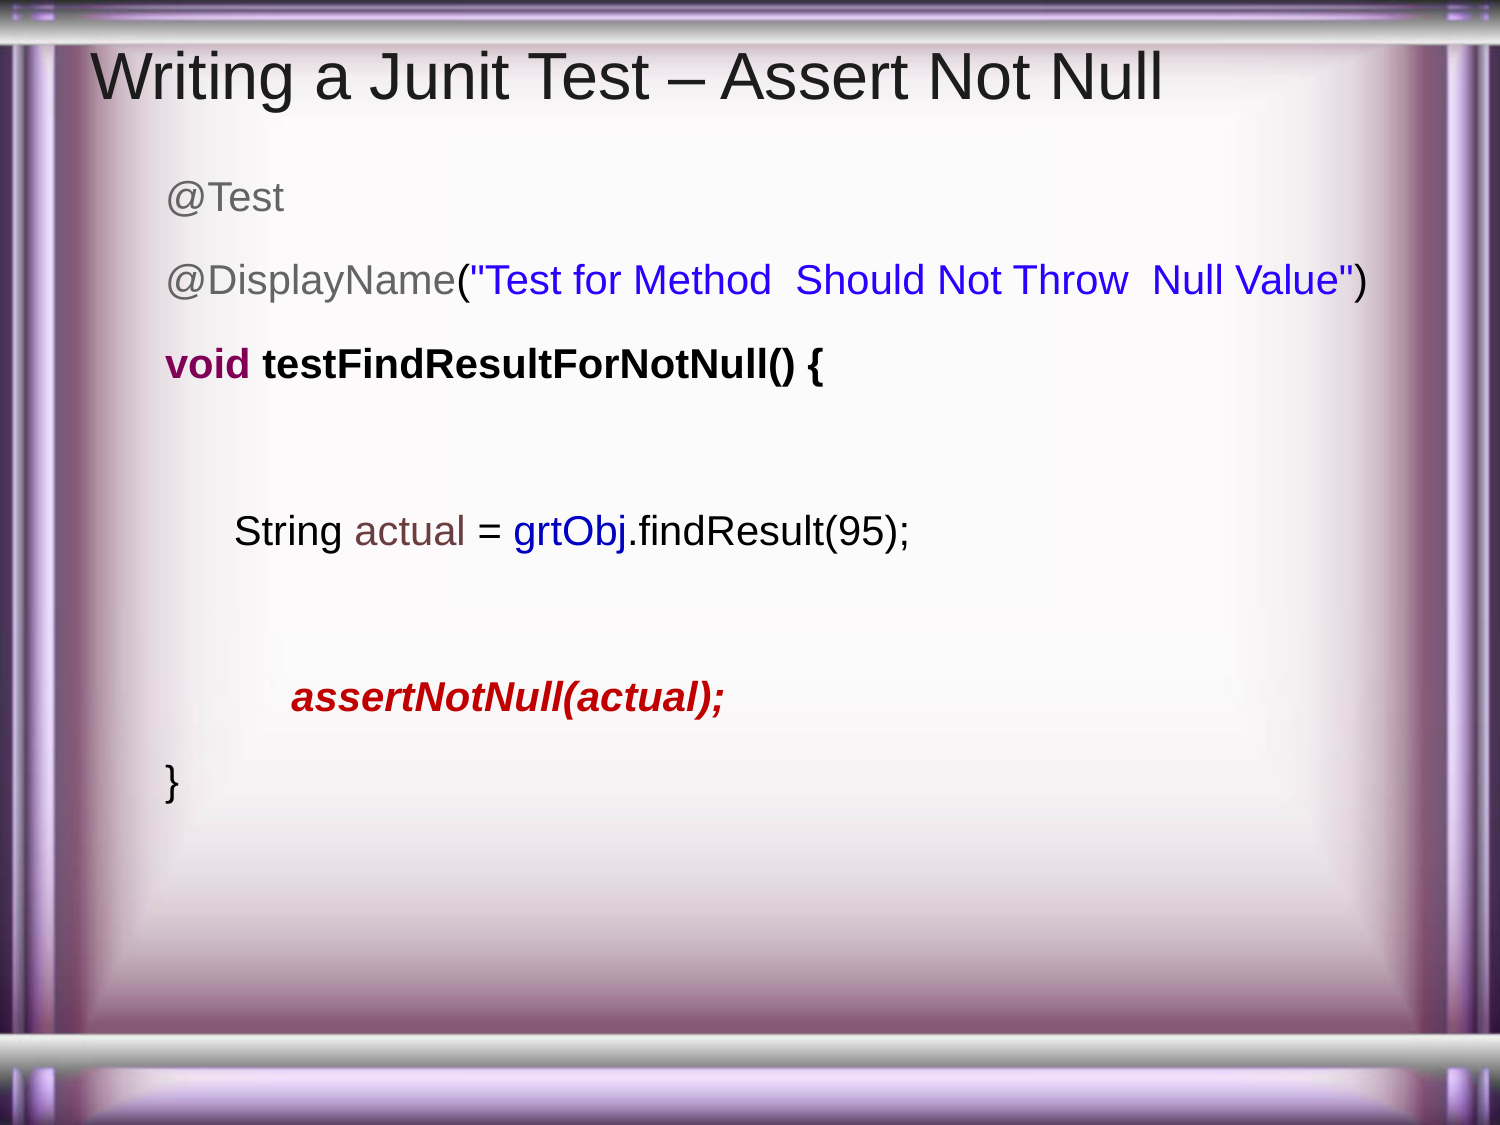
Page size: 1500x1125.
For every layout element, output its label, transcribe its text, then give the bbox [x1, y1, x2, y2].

title Writing a Junit Test – Assert Not Null [75, 45, 1425, 100]
list @Test @DisplayName("Test for Method Should Not Throw Null Value") void testFindResultForNotNull() { String actual = grtObj.findResult(95); assertNotNull(actual); } [75, 137, 1425, 1005]
picture [0, 0, 1500, 1125]
